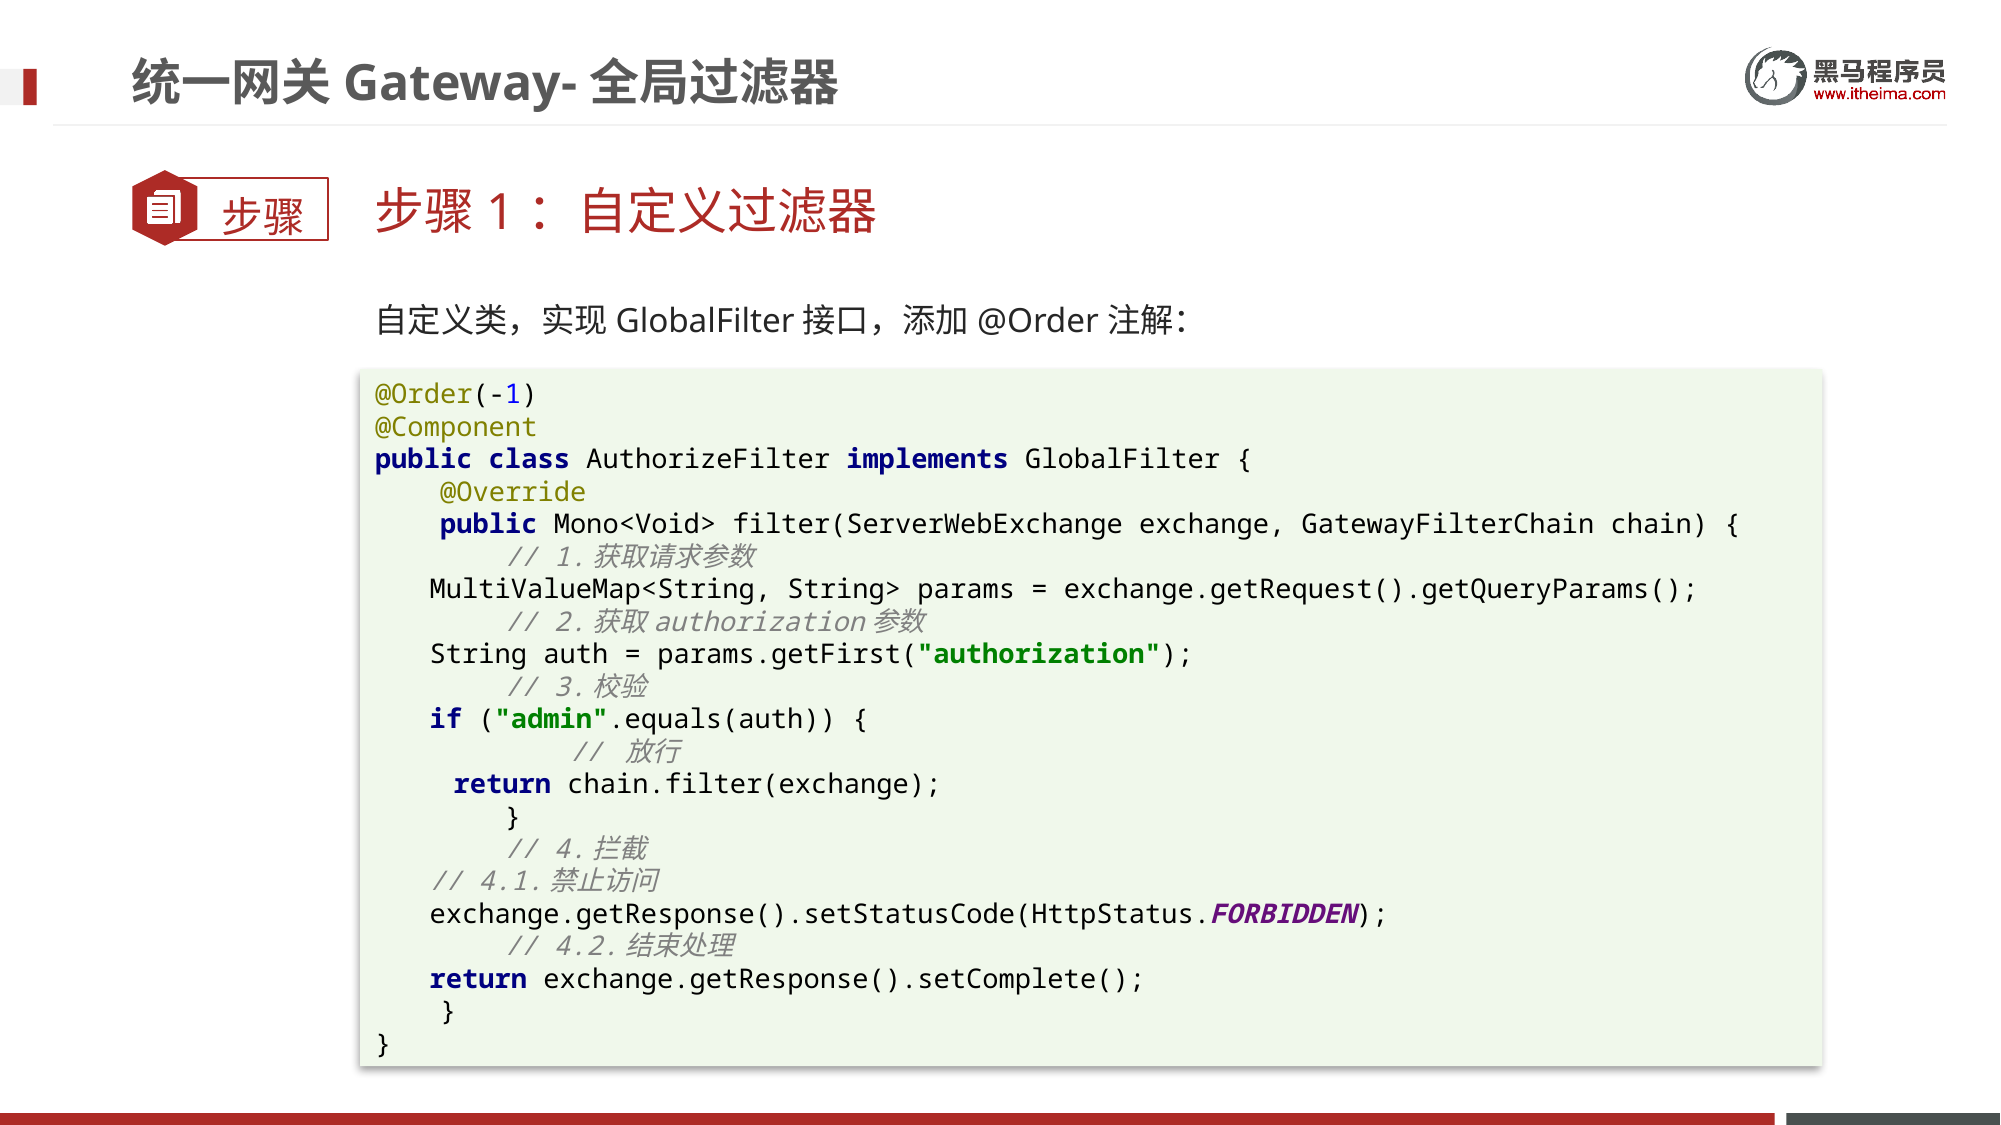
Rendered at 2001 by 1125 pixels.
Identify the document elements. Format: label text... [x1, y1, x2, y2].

picture [147, 190, 181, 224]
title 统一网关Gateway-全局过滤器 [116, 38, 1556, 124]
list 步骤1：自定义过滤器 [360, 166, 1872, 252]
picture [1744, 46, 1946, 106]
text_box @Order(-1) @Component public class AuthorizeFilter implements GlobalFilter { @Override public Mono<Void> filter(ServerWebExchange exchange, GatewayFilterChain chain) { // 1.获取请求参数 MultiValueMap<String, String> params = exchange.getRequest().getQueryParams(); // 2.获取authorization参数 String auth = params.getFirst("authorization"); // 3.校验 if ("admin".equals(auth)) { // 放行 return chain.filter(exchange); } // 4.拦截 // 4.1.禁止访问 exchange.getResponse().setStatusCode(HttpStatus.FORBIDDEN); // 4.2.结束处理 return exchange.getResponse().setComplete(); } } [360, 369, 1823, 1067]
list 自定义类，实现GlobalFilter接口，添加@Order注解： [360, 271, 1872, 964]
